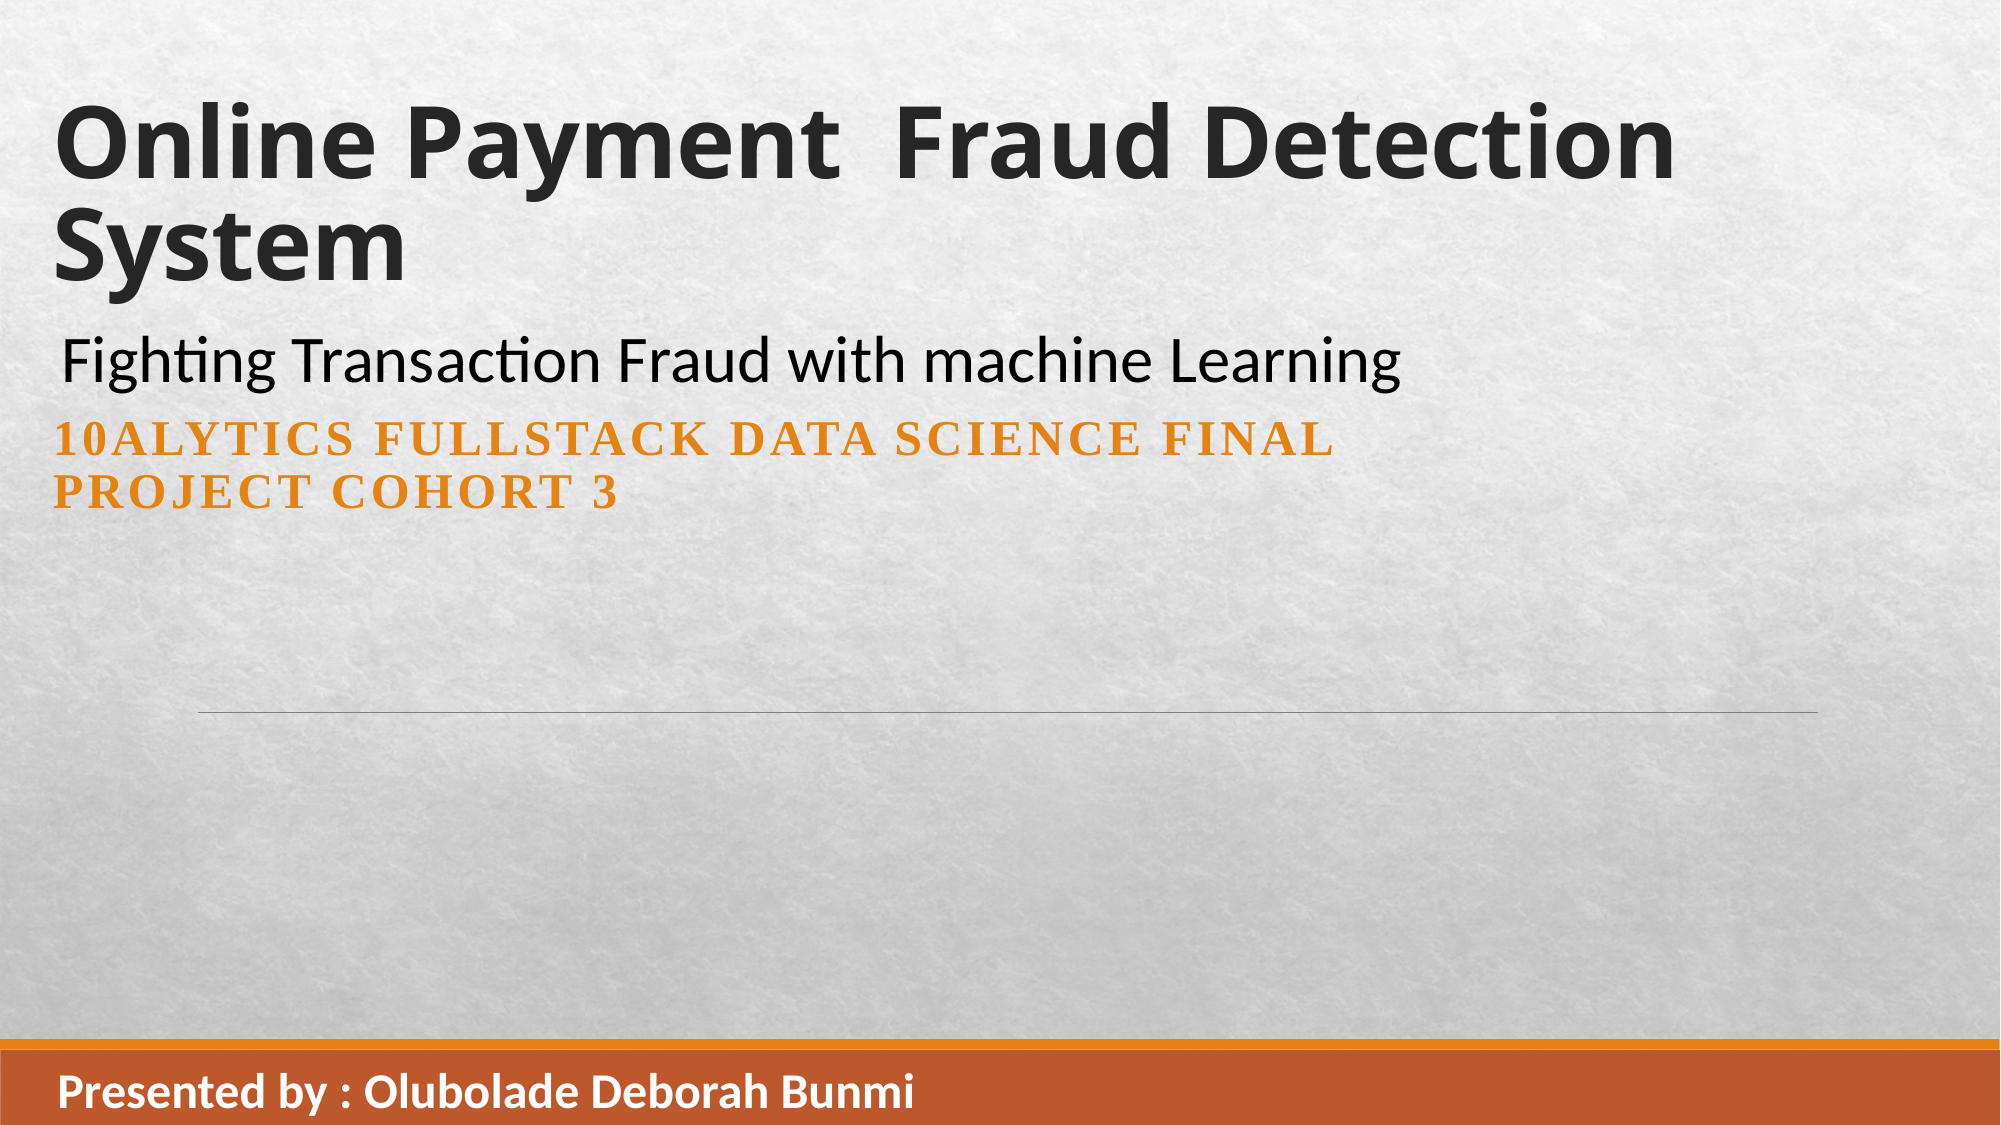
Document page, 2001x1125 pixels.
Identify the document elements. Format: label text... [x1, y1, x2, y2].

text_box Fighting Transaction Fraud with machine Learning [46, 308, 1419, 404]
text_box Presented by : Olubolade Deborah Bunmi [42, 1051, 931, 1125]
title Online Payment Fraud Detection System [37, 145, 1707, 309]
subtitle 10alytics Fullstack Data Science Final Project Cohort 3 [37, 404, 1469, 588]
